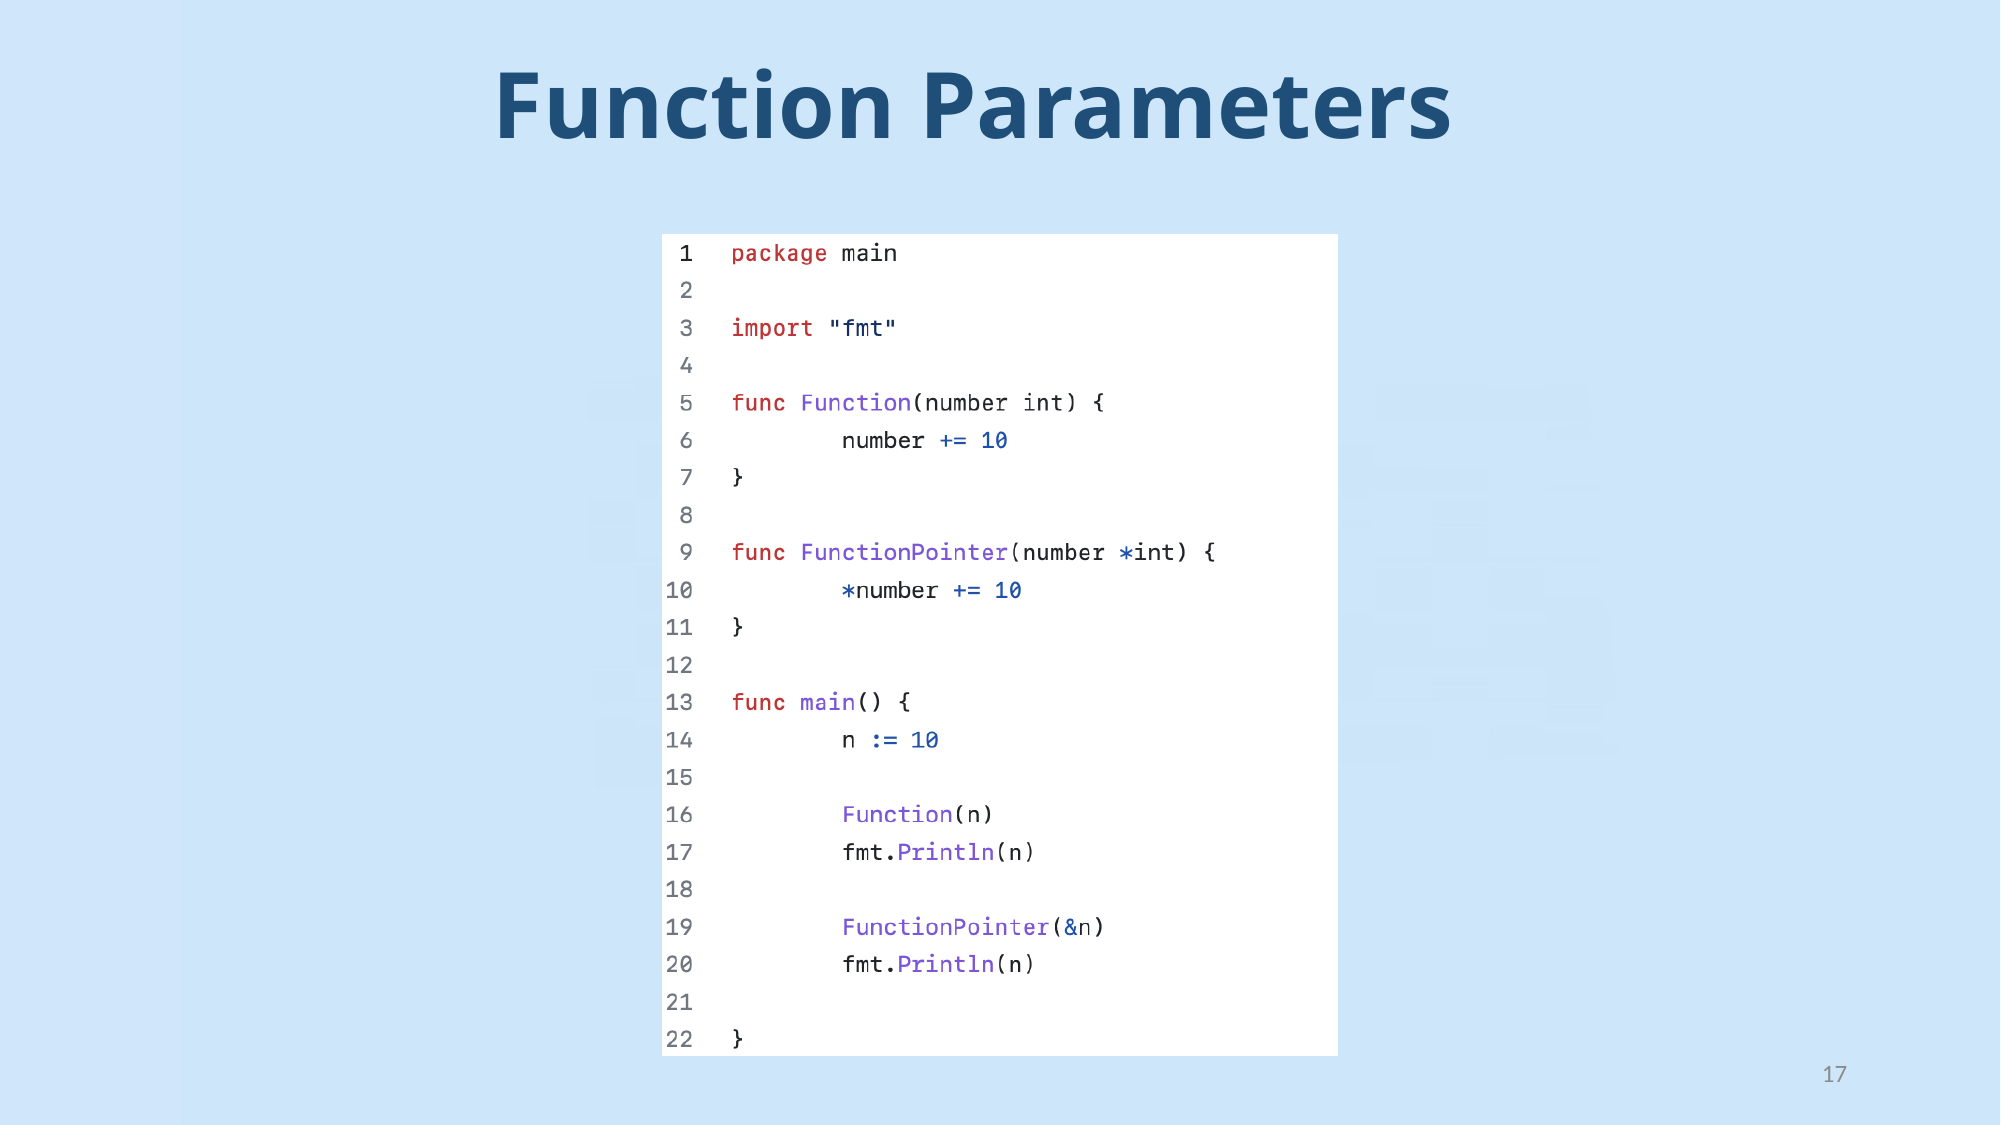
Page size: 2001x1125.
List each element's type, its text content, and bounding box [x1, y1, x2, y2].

text_box Function Parameters [478, 39, 1522, 164]
slide_number 17 [1412, 1042, 1863, 1103]
picture [0, 0, 2001, 1125]
